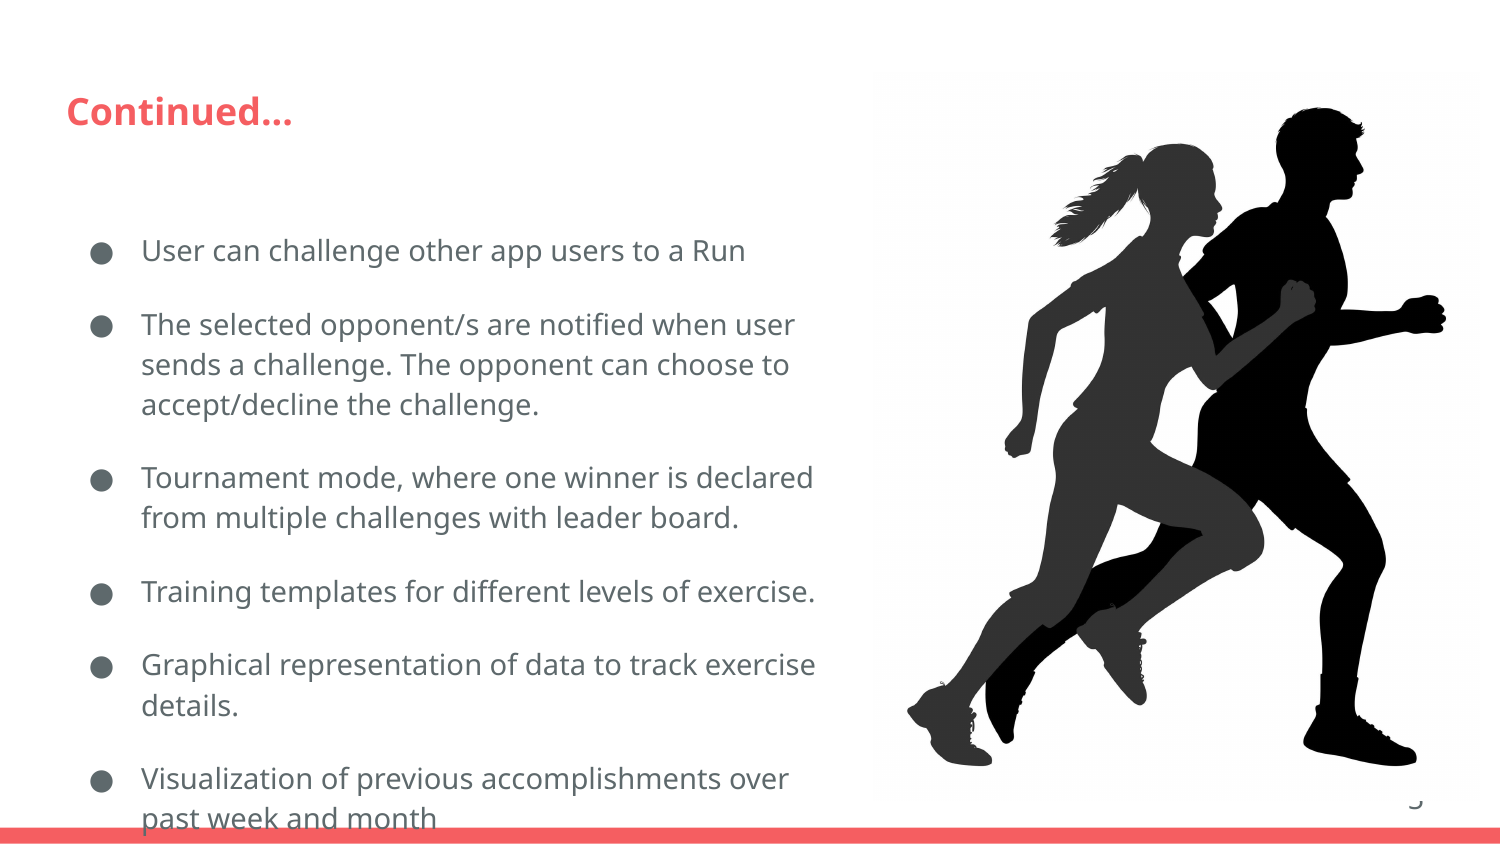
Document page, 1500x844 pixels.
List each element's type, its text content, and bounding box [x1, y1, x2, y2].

slide_number ‹#› [1392, 805, 1483, 833]
list User can challenge other app users to a Run The selected opponent/s are notified when user sends a challenge. The opponent can choose to accept/decline the challenge. Tournament mode, where one winner is declared from multiple challenges with leader board. Training templates for different levels of exercise. Graphical representation of data to track exercise details. Visualization of previous accomplishments over past week and month [51, 133, 850, 750]
title Continued... [51, 72, 871, 122]
picture [872, 72, 1481, 802]
